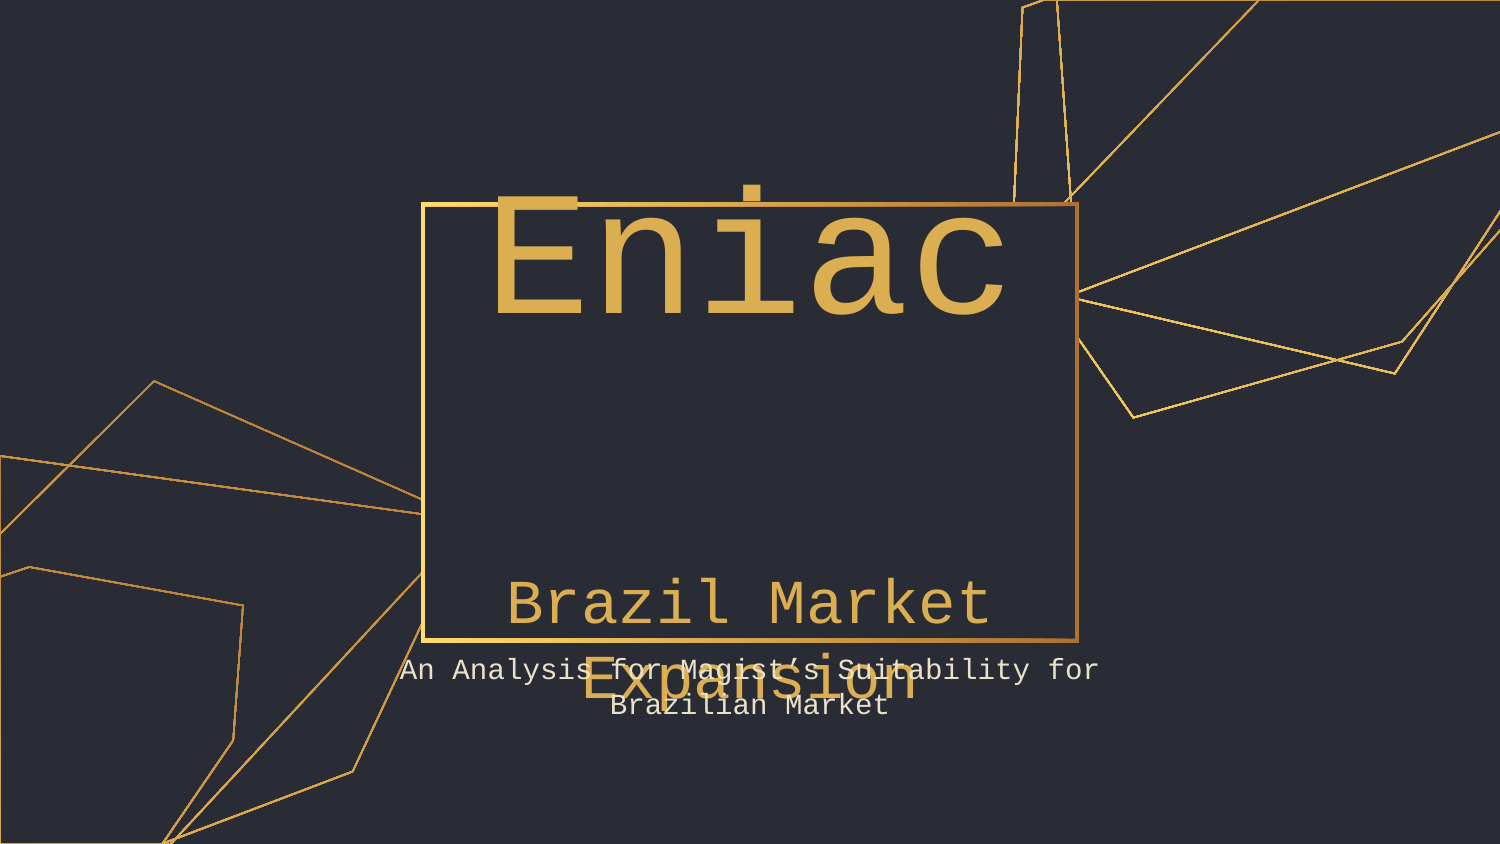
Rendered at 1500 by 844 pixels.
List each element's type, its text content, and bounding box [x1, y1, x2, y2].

title Eniac Brazil Market Expansion [450, 268, 1050, 579]
subtitle An Analysis for Magist’s Suitability for Brazilian Market [336, 640, 1164, 730]
